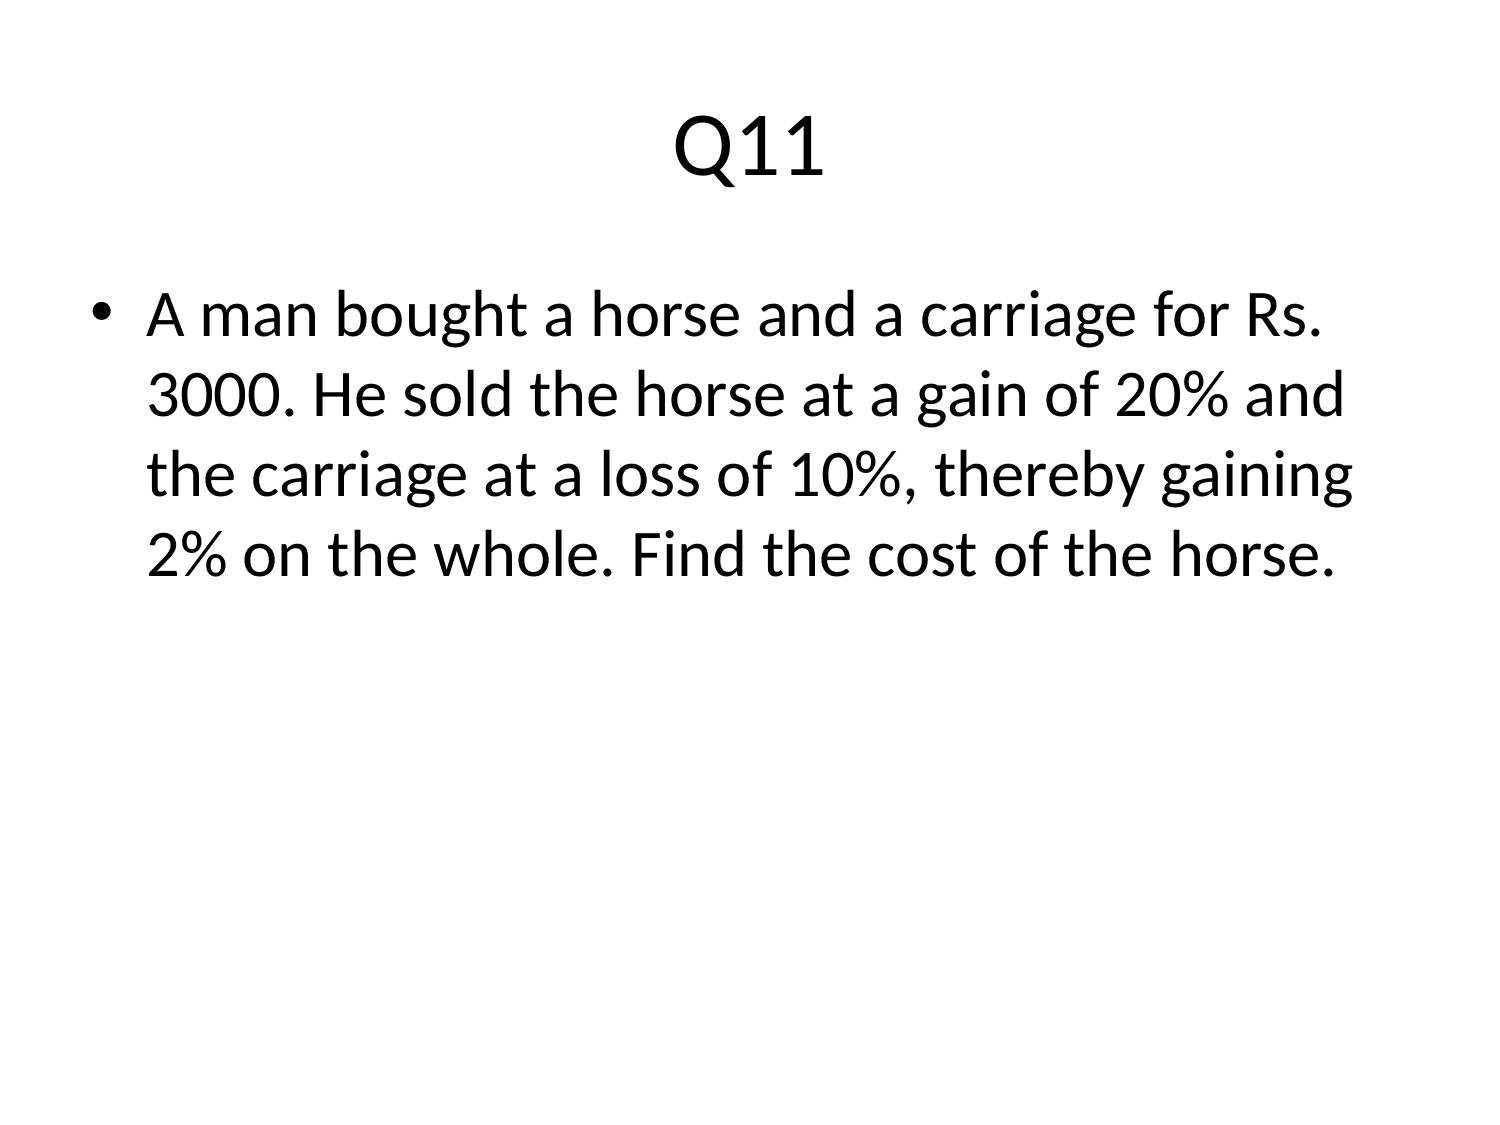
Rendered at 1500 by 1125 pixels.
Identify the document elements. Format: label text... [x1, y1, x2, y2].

list A man bought a horse and a carriage for Rs. 3000. He sold the horse at a gain of 20% and the carriage at a loss of 10%, thereby gaining 2% on the whole. Find the cost of the horse. [75, 262, 1425, 1005]
title Q11 [75, 45, 1425, 233]
